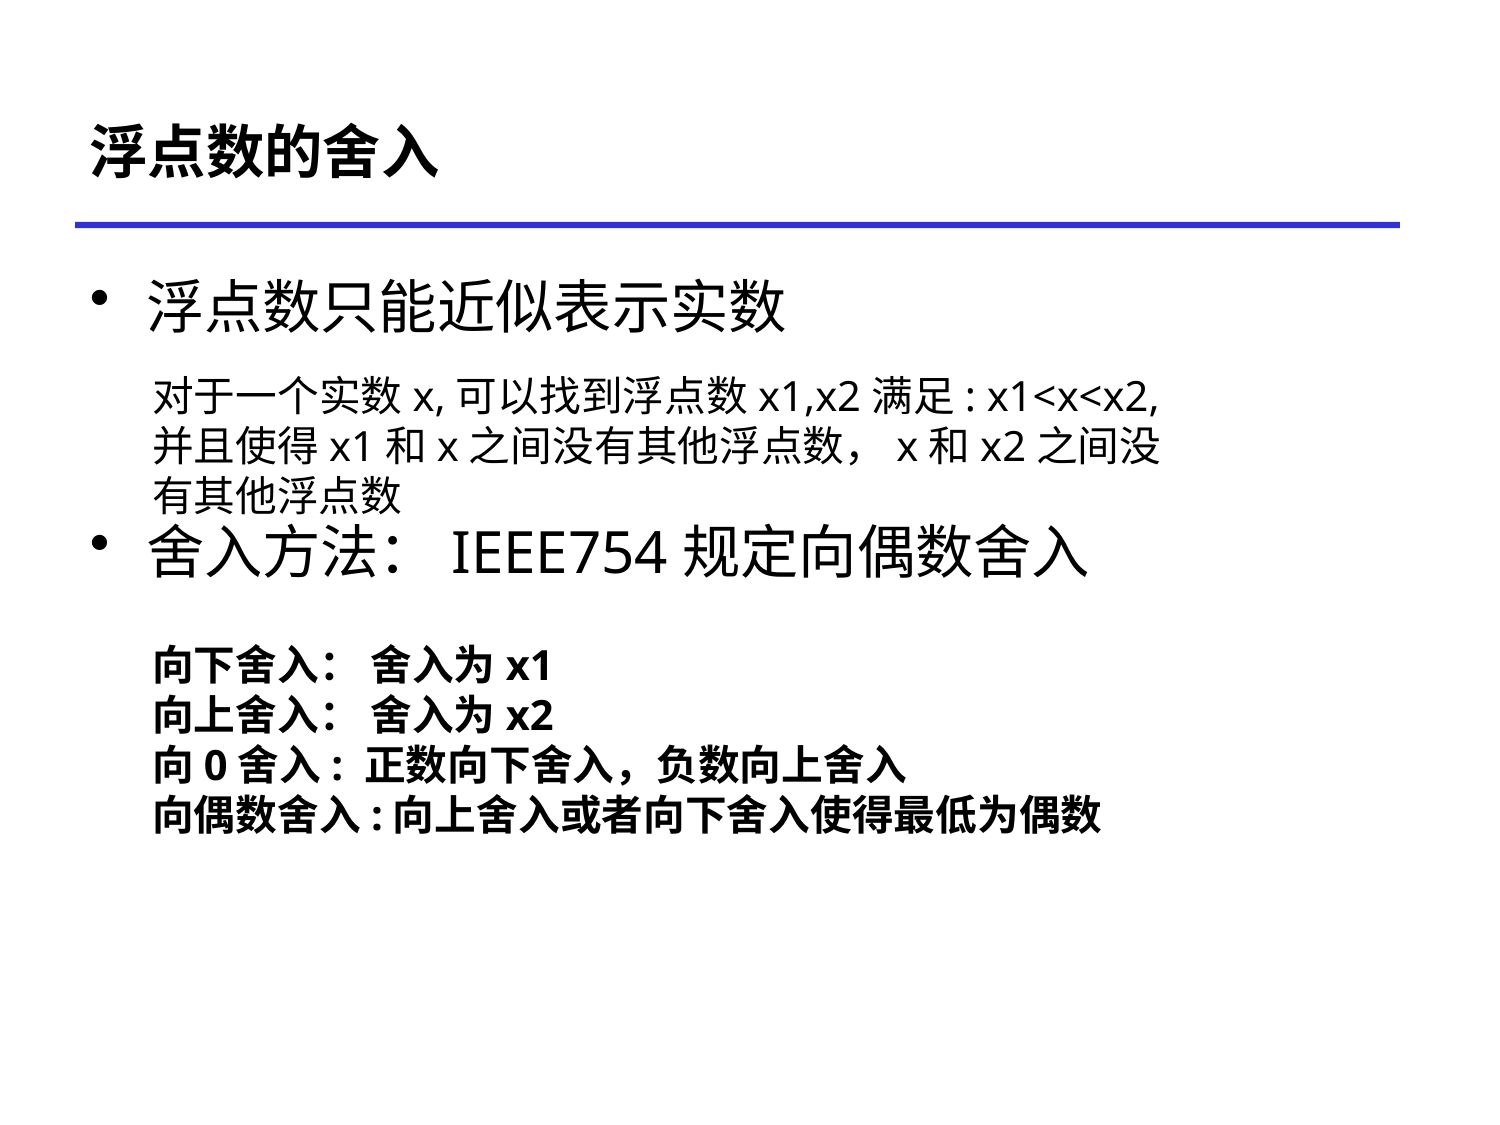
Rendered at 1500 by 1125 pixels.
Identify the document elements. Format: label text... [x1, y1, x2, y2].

text_box 对于一个实数x,可以找到浮点数x1,x2满足: x1<x<x2,并且使得x1和x之间没有其他浮点数，x和x2之间没有其他浮点数 [137, 362, 1200, 528]
list 浮点数只能近似表示实数 舍入方法：IEEE754规定向偶数舍入 [74, 262, 1438, 988]
title 浮点数的舍入 [74, 74, 1401, 226]
text_box 向下舍入： 舍入为x1 向上舍入： 舍入为x2 向0舍入: 正数向下舍入，负数向上舍入 向偶数舍入:向上舍入或者向下舍入使得最低为偶数 [137, 631, 1300, 847]
